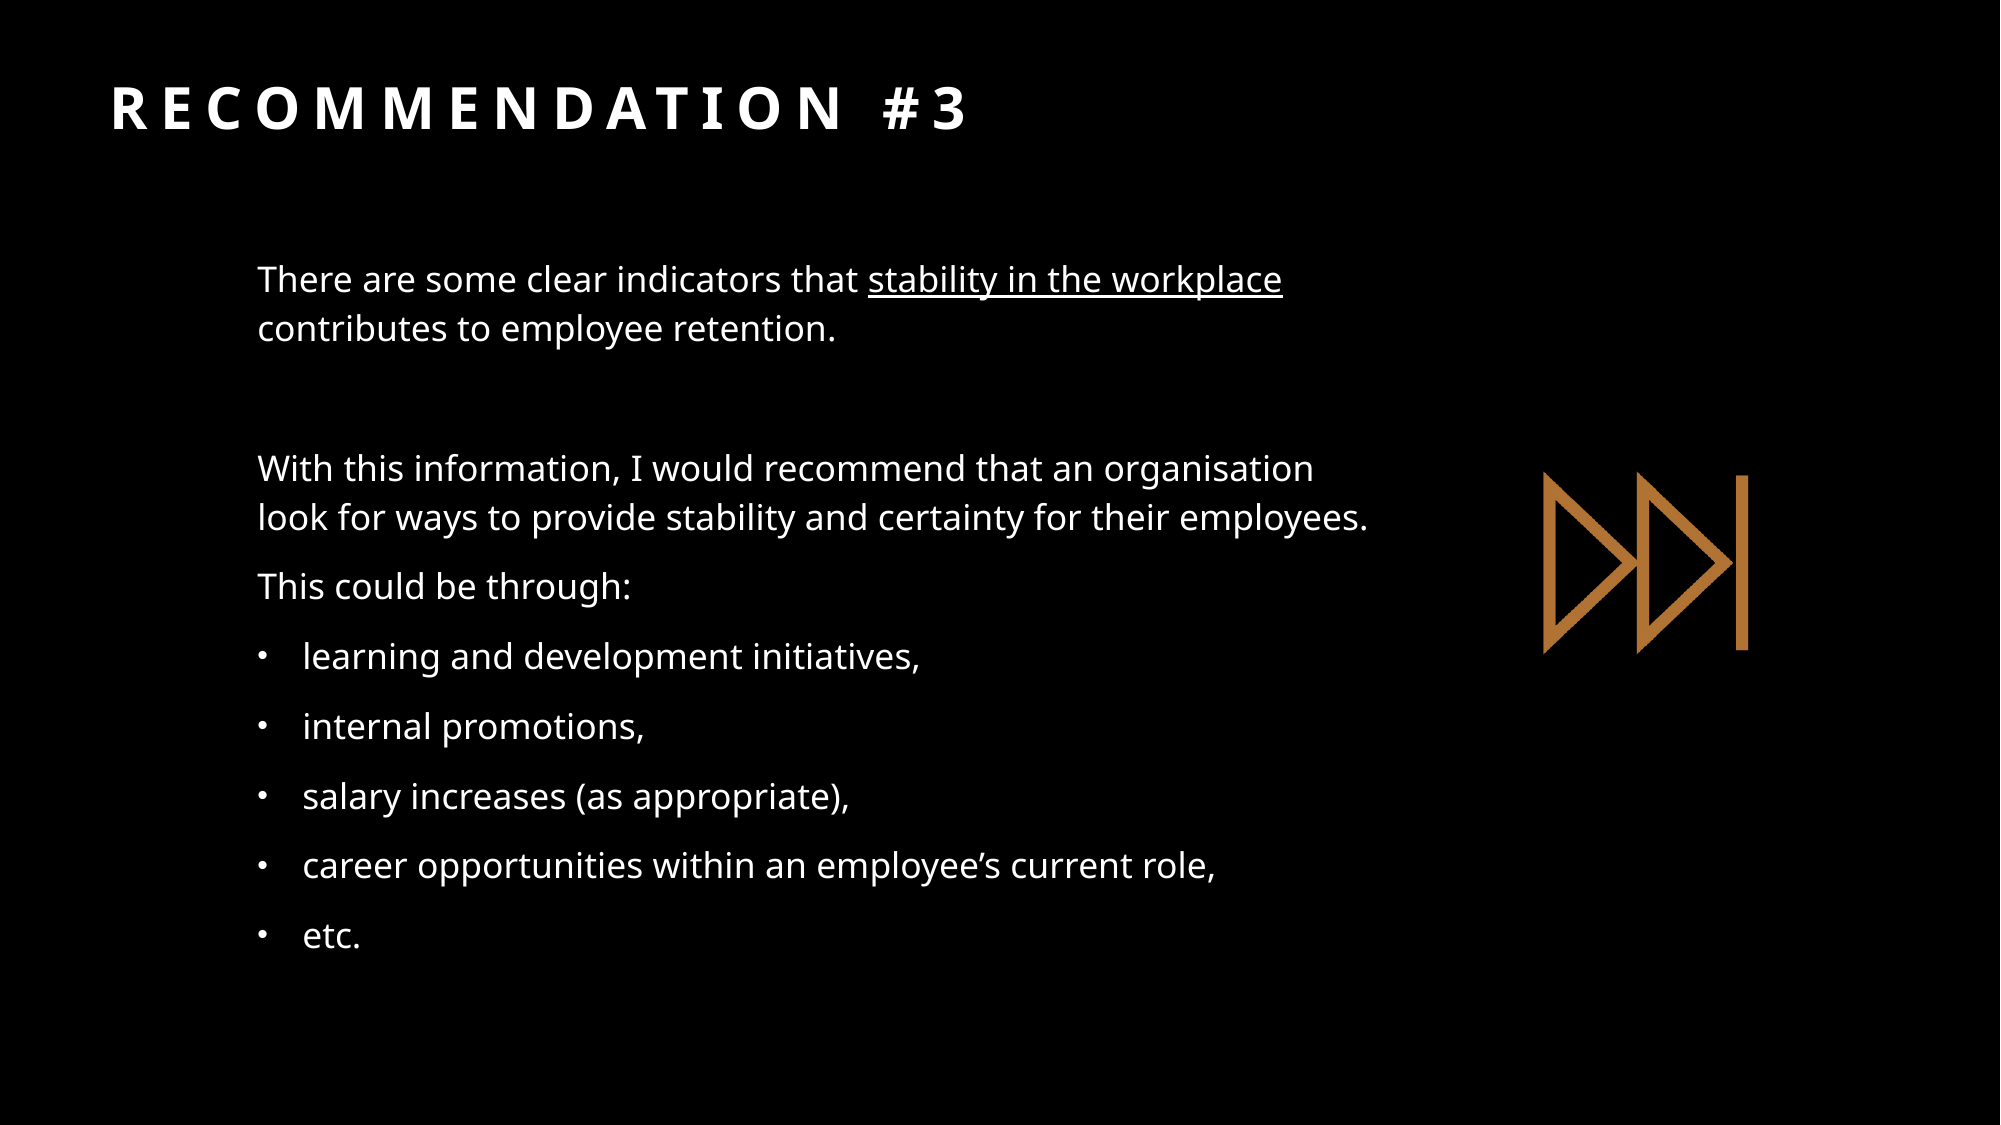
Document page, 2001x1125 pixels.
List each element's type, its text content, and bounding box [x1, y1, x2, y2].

picture [1500, 418, 1790, 707]
list There are some clear indicators that stability in the workplace contributes to employee retention. With this information, I would recommend that an organisation look for ways to provide stability and certainty for their employees. This could be through: learning and development initiatives, internal promotions, salary increases (as appropriate), career opportunities within an employee’s current role, etc. [242, 243, 1394, 1055]
title Recommendation #3 [94, 58, 1610, 149]
